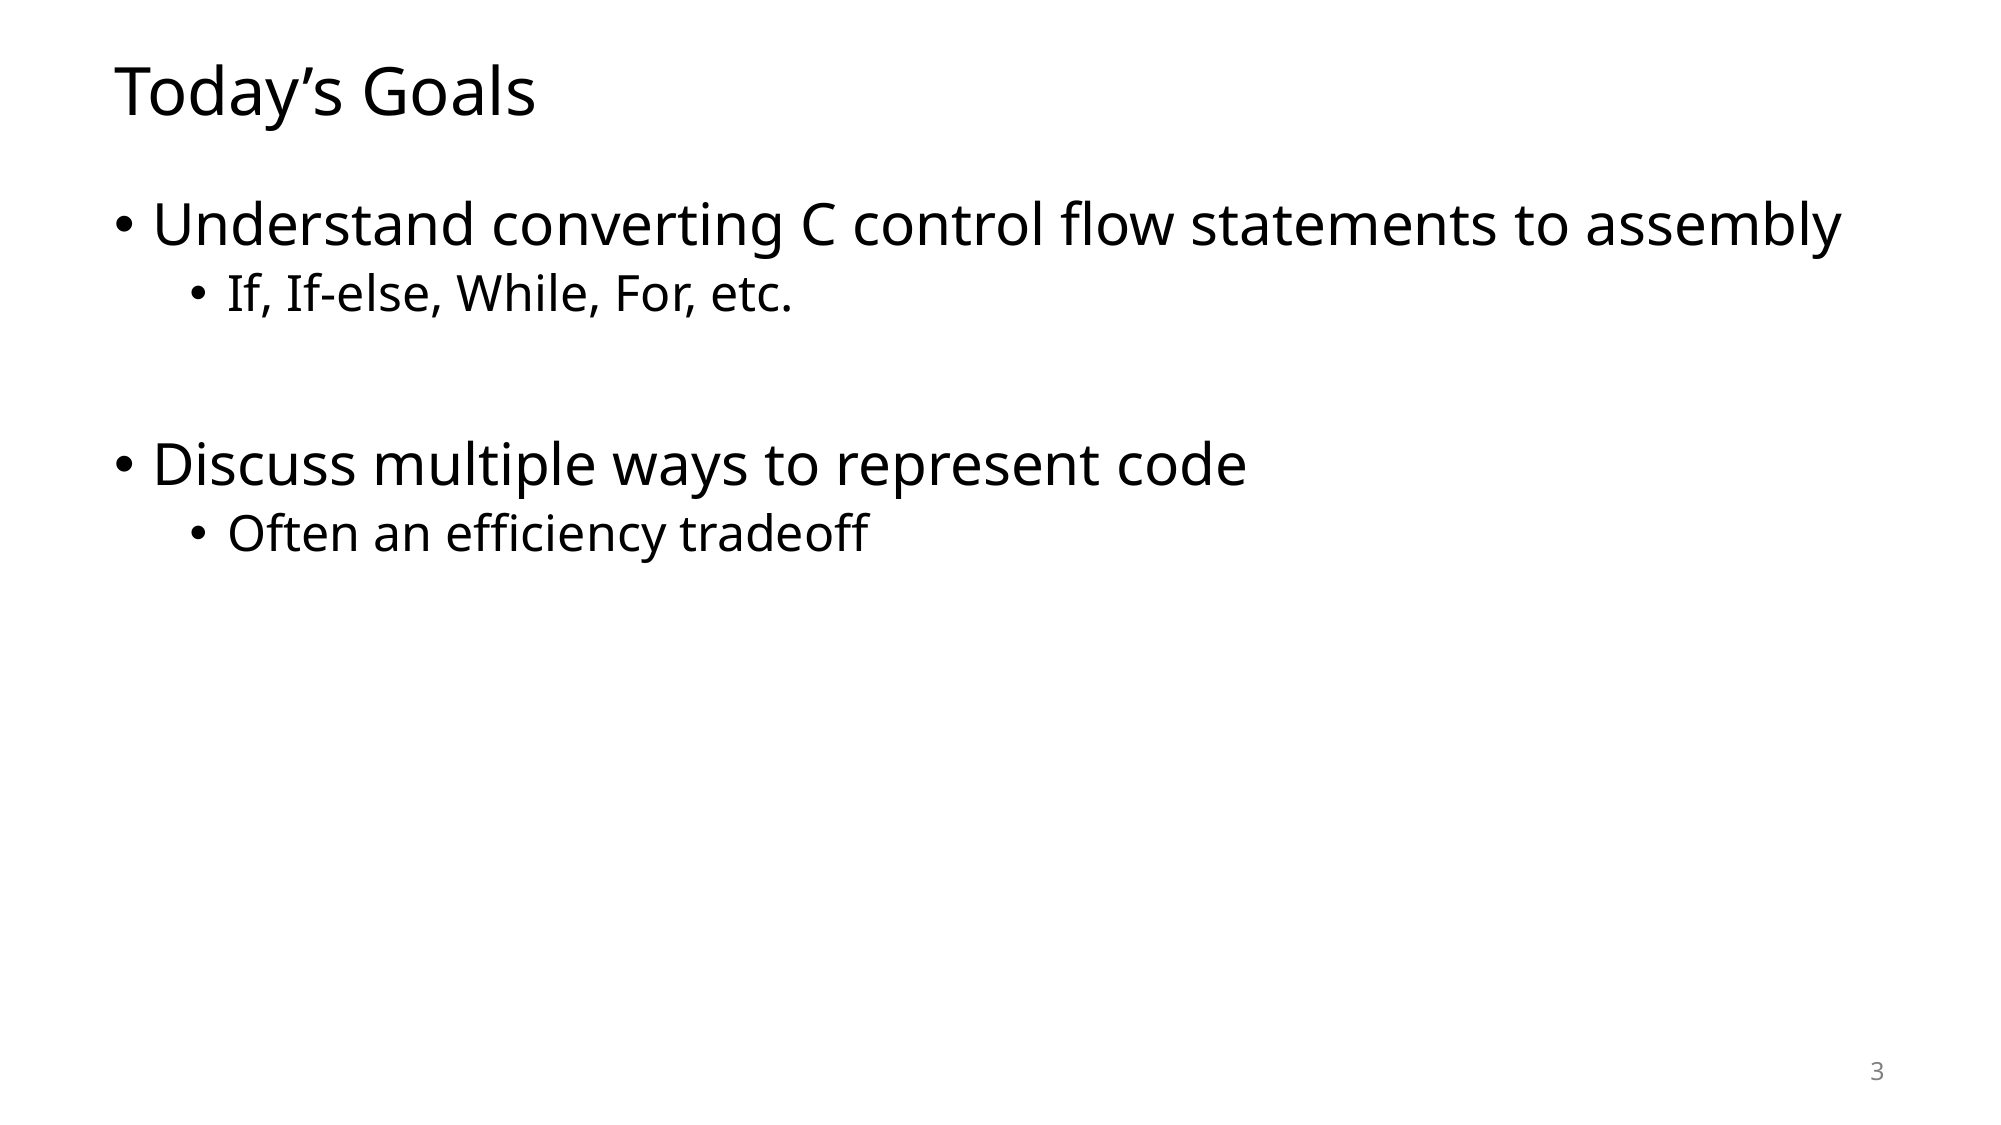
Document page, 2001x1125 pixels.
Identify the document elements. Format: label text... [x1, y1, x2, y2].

title Today’s Goals [99, 37, 1900, 150]
list Understand converting C control flow statements to assembly If, If-else, While, For, etc. Discuss multiple ways to represent code Often an efficiency tradeoff [99, 187, 1900, 1013]
slide_number 3 [1749, 1042, 1900, 1103]
